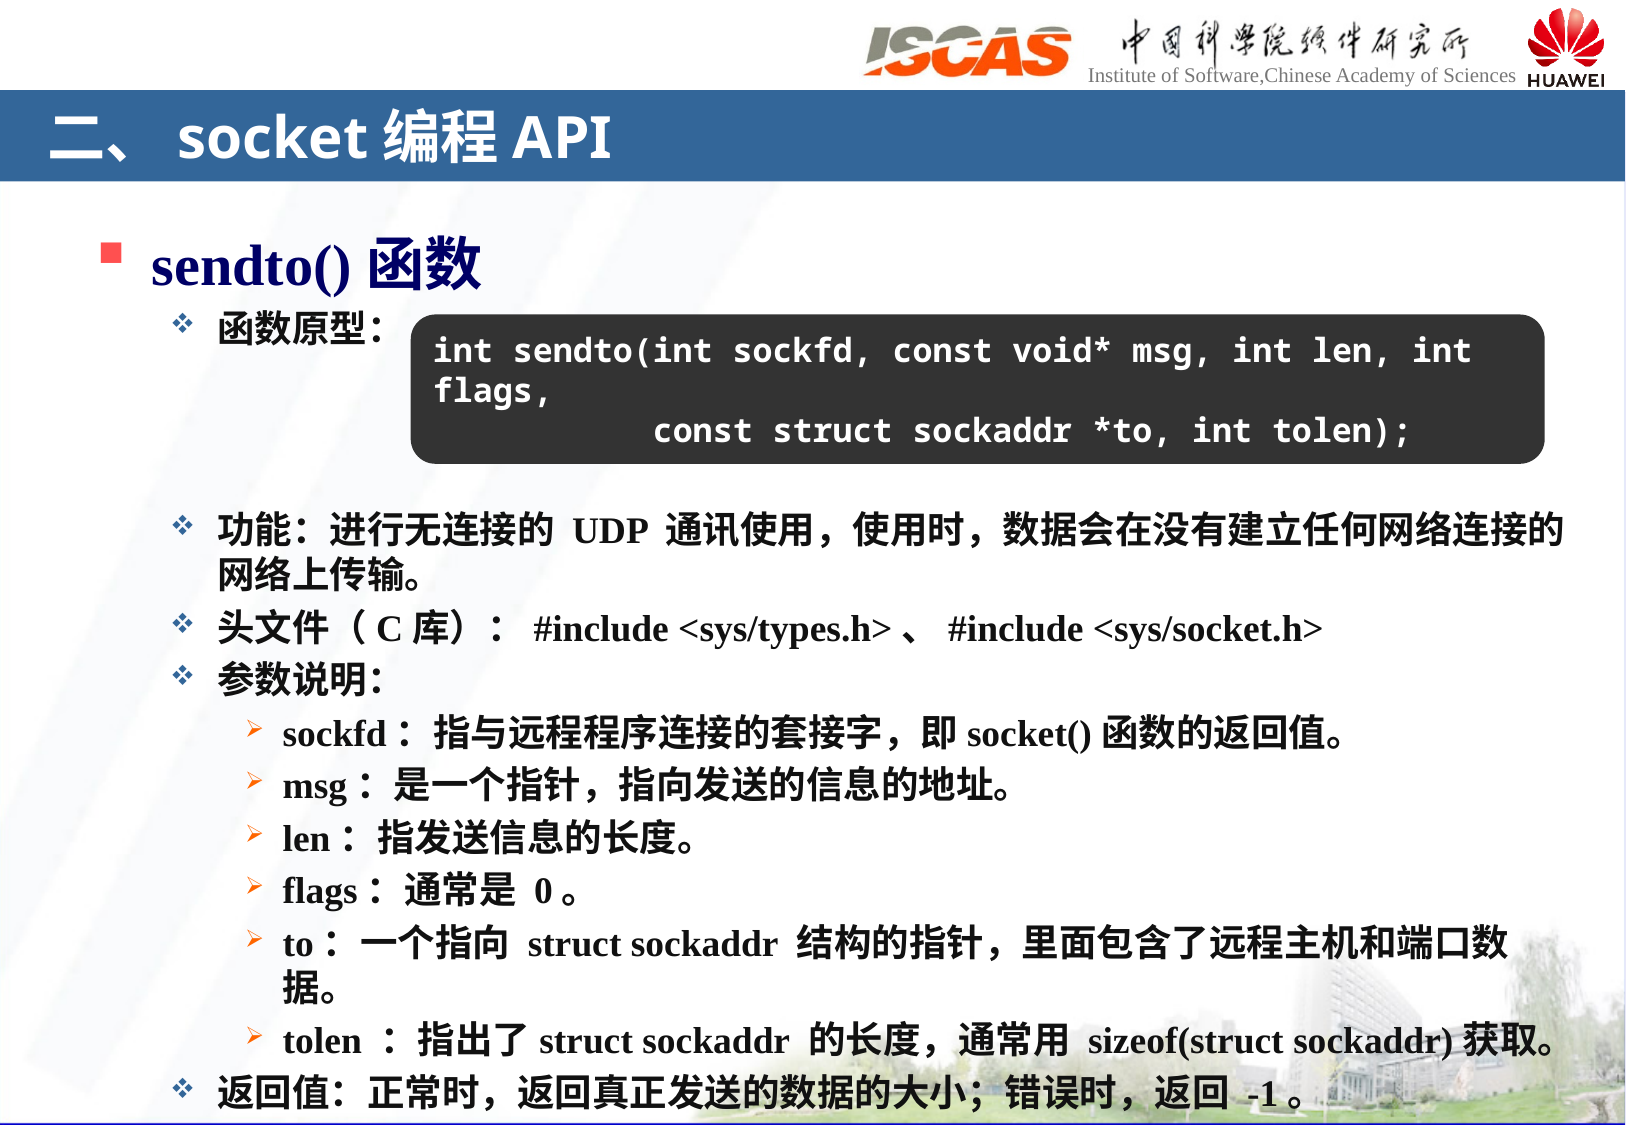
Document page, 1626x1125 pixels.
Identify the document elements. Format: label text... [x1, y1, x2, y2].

picture [859, 18, 1084, 87]
list sendto()函数 函数原型： 功能：进行无连接的 UDP 通讯使用，使用时，数据会在没有建立任何网络连接的网络上传输。 头文件（C库）：#include <sys/types.h>、#include <sys/socket.h> 参数说明： sockfd：指与远程程序连接的套接字，即socket()函数的返回值。 msg：是一个指针，指向发送的信息的地址。 len：指发送信息的长度。 flags：通常是 0。 to：一个指向 struct sockaddr 结构的指针，里面包含了远程主机和端口数据。 tolen ：指出了struct sockaddr 的长度，通常用 sizeof(struct sockaddr)获取。 返回值：正常时，返回真正发送的数据的大小；错误时，返回 -1。 [79, 219, 1593, 1107]
title 二、socket编程API [0, 89, 1625, 182]
picture [1528, 8, 1604, 87]
text_box int sendto(int sockfd, const void* msg, int len, int flags, const struct sockaddr *to, int tolen); [410, 314, 1545, 464]
picture [0, 92, 1626, 1125]
picture [1119, 15, 1471, 71]
